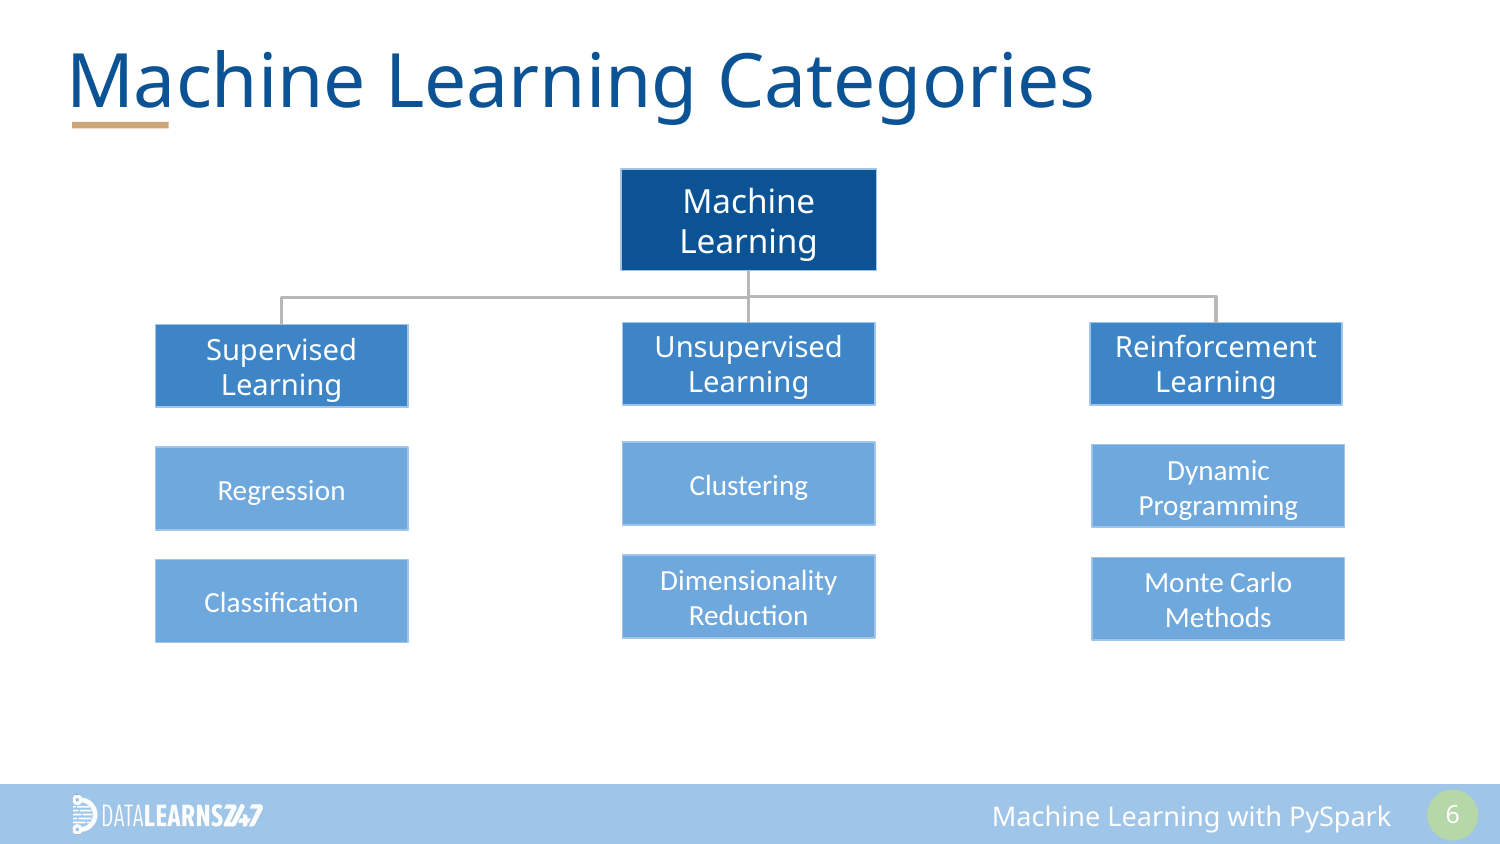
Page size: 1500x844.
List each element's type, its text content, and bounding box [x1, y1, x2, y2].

text_box Unsupervised Learning [622, 322, 875, 406]
text_box Dimensionality Reduction [622, 555, 875, 638]
slide_number ‹#› [1414, 789, 1492, 841]
text_box Machine Learning [620, 169, 877, 271]
title Machine Learning Categories [51, 26, 1449, 129]
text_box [487, 63, 543, 532]
text_box Clustering [622, 442, 875, 525]
text_box Reinforcement Learning [1089, 322, 1343, 406]
text_box Dynamic Programming [1092, 444, 1345, 528]
text_box Classification [155, 559, 408, 643]
picture [67, 789, 269, 841]
text_box Regression [155, 447, 408, 530]
text_box Supervised Learning [155, 324, 408, 408]
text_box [956, 62, 1009, 531]
text_box Monte Carlo Methods [1092, 557, 1345, 640]
